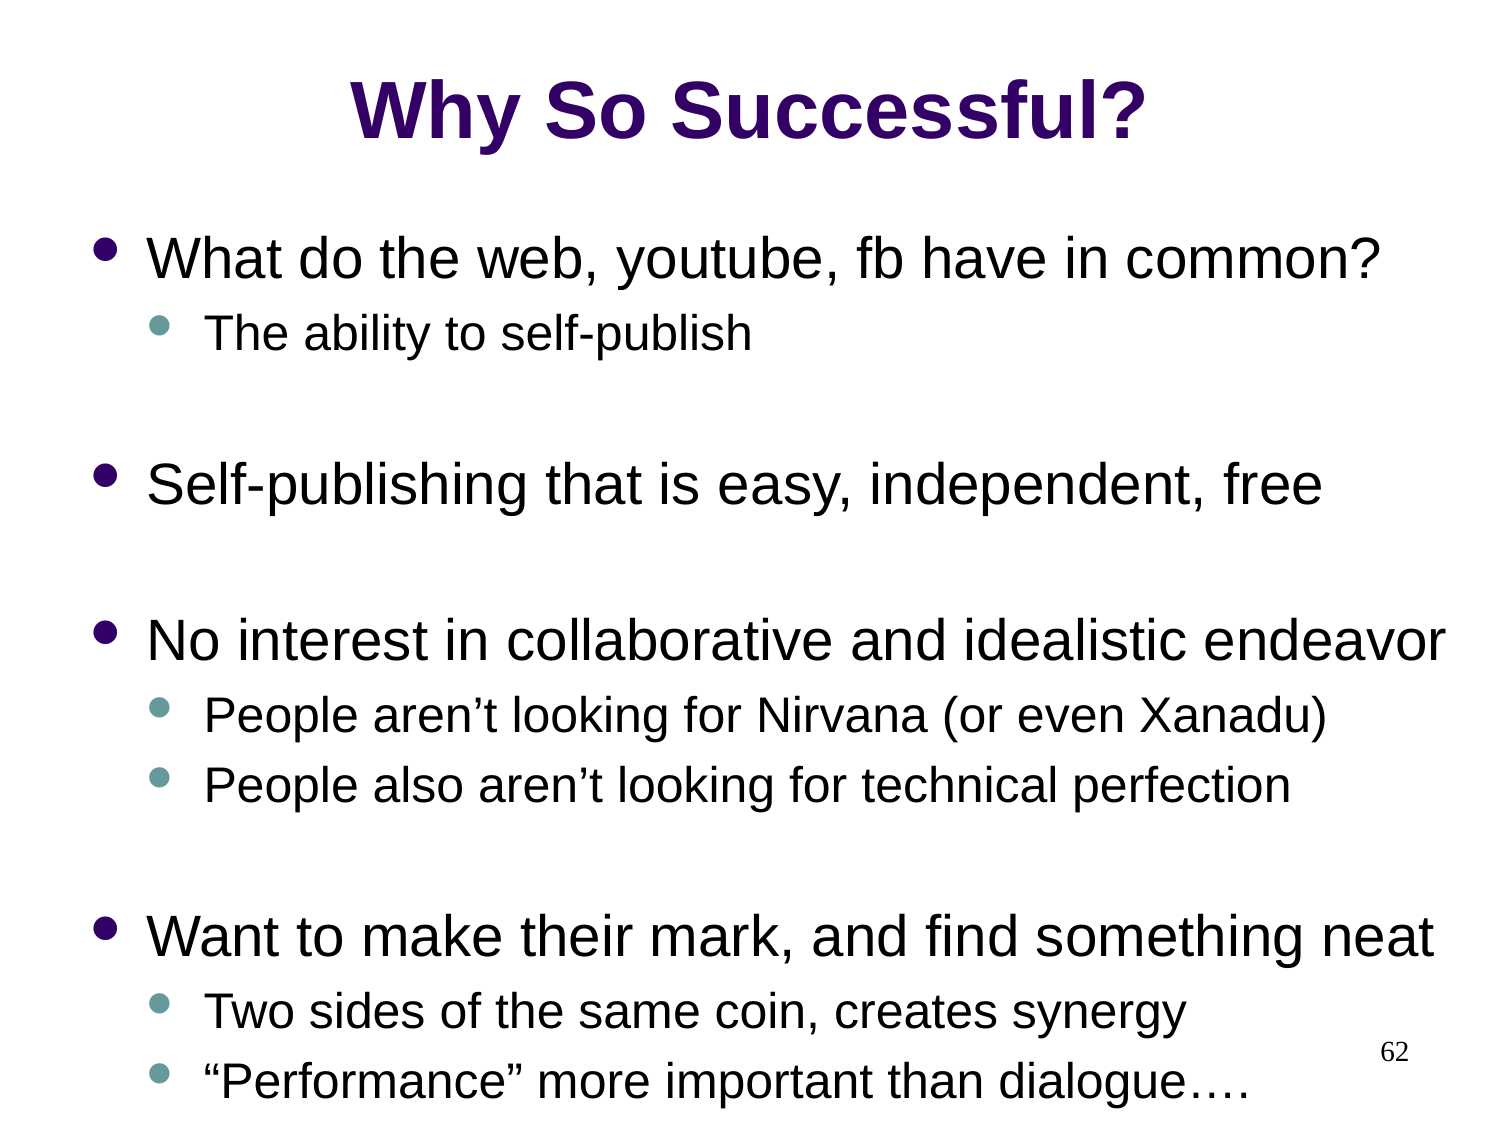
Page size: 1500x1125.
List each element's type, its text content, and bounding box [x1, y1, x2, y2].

title Why So Successful? [0, 20, 1500, 163]
list What do the web, youtube, fb have in common? The ability to self-publish Self-publishing that is easy, independent, free No interest in collaborative and idealistic endeavor People aren’t looking for Nirvana (or even Xanadu) People also aren’t looking for technical perfection Want to make their mark, and find something neat Two sides of the same coin, creates synergy “Performance” more important than dialogue…. [75, 212, 1475, 1006]
slide_number 62 [1074, 1024, 1426, 1101]
